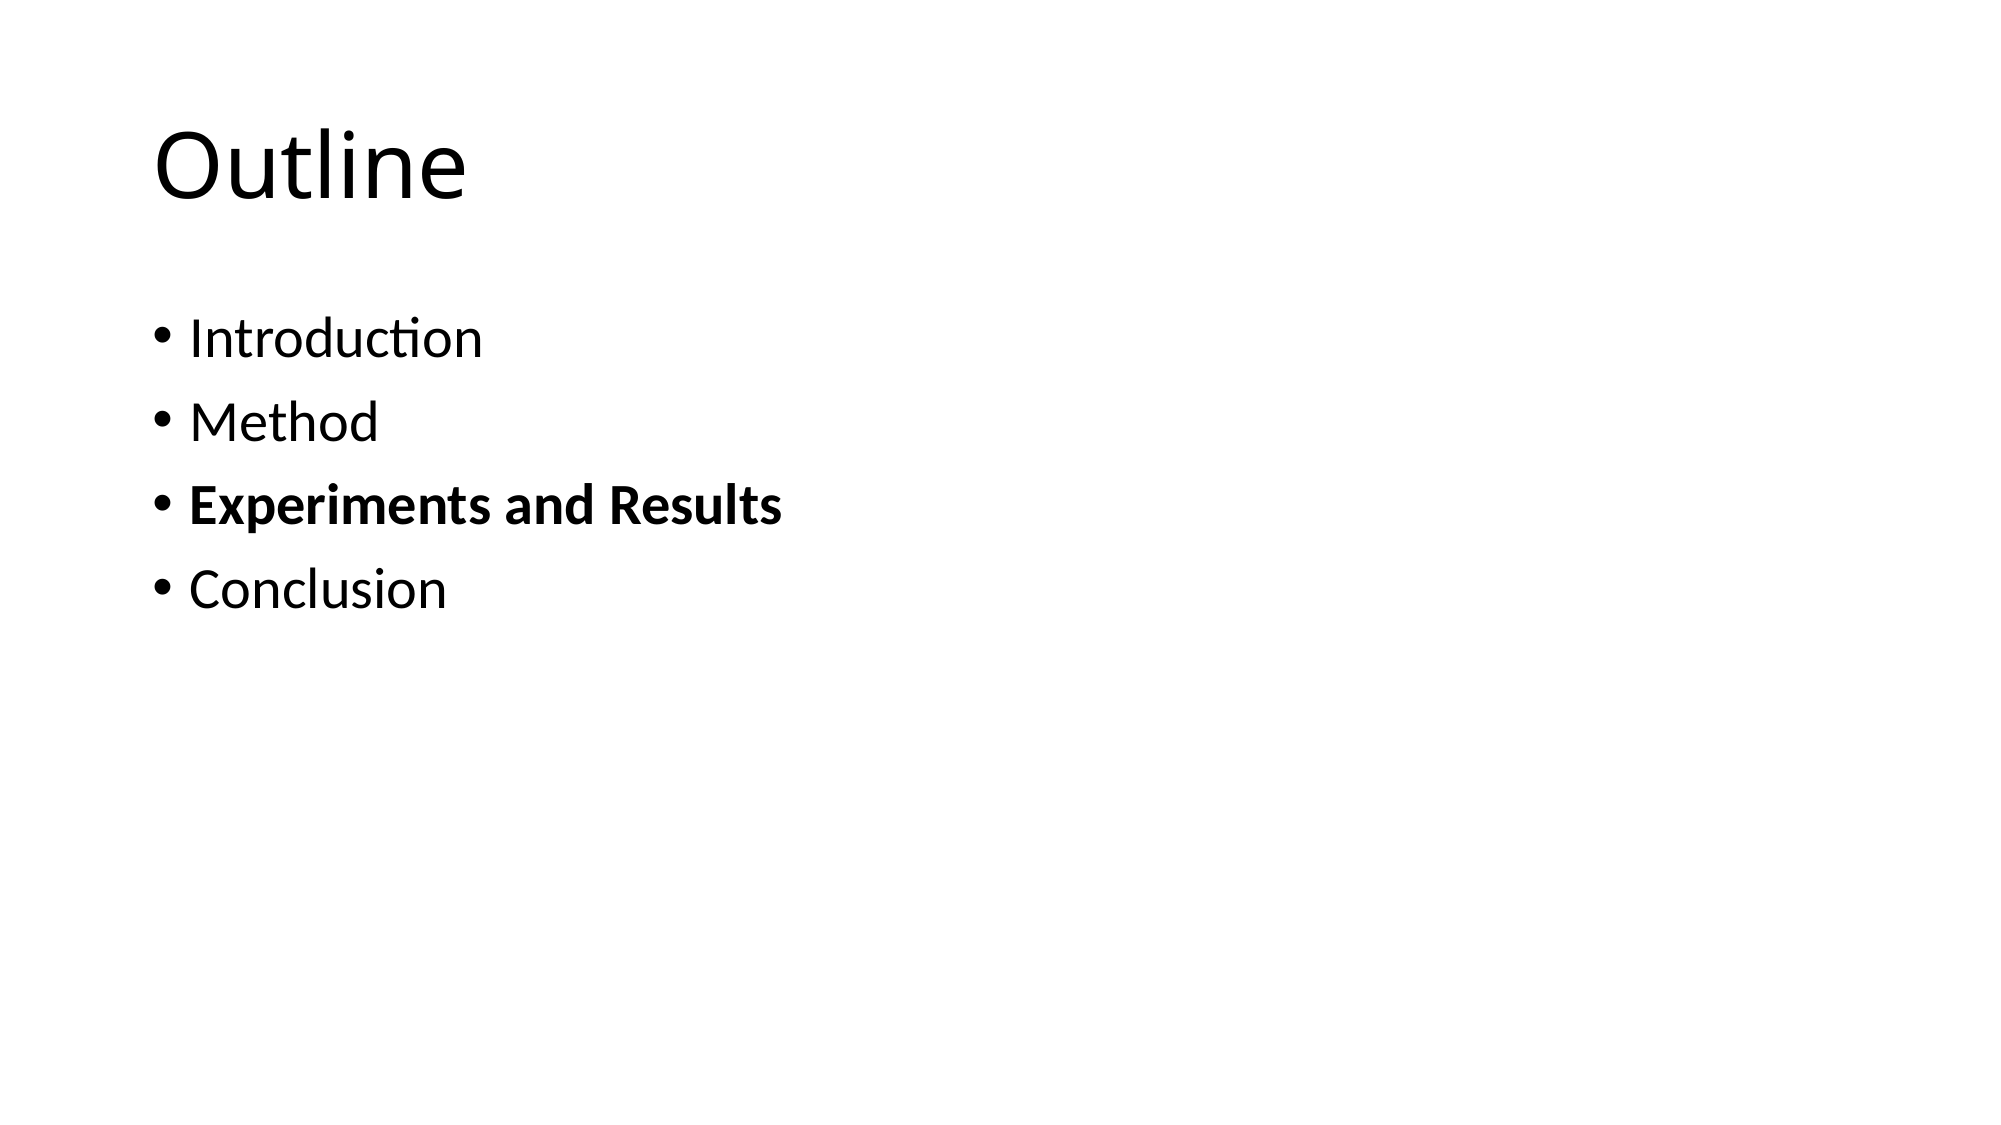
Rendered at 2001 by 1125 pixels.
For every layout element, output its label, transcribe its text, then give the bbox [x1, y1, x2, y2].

title Outline [137, 59, 1863, 278]
list Introduction Method Experiments and Results Conclusion [137, 299, 1863, 1014]
